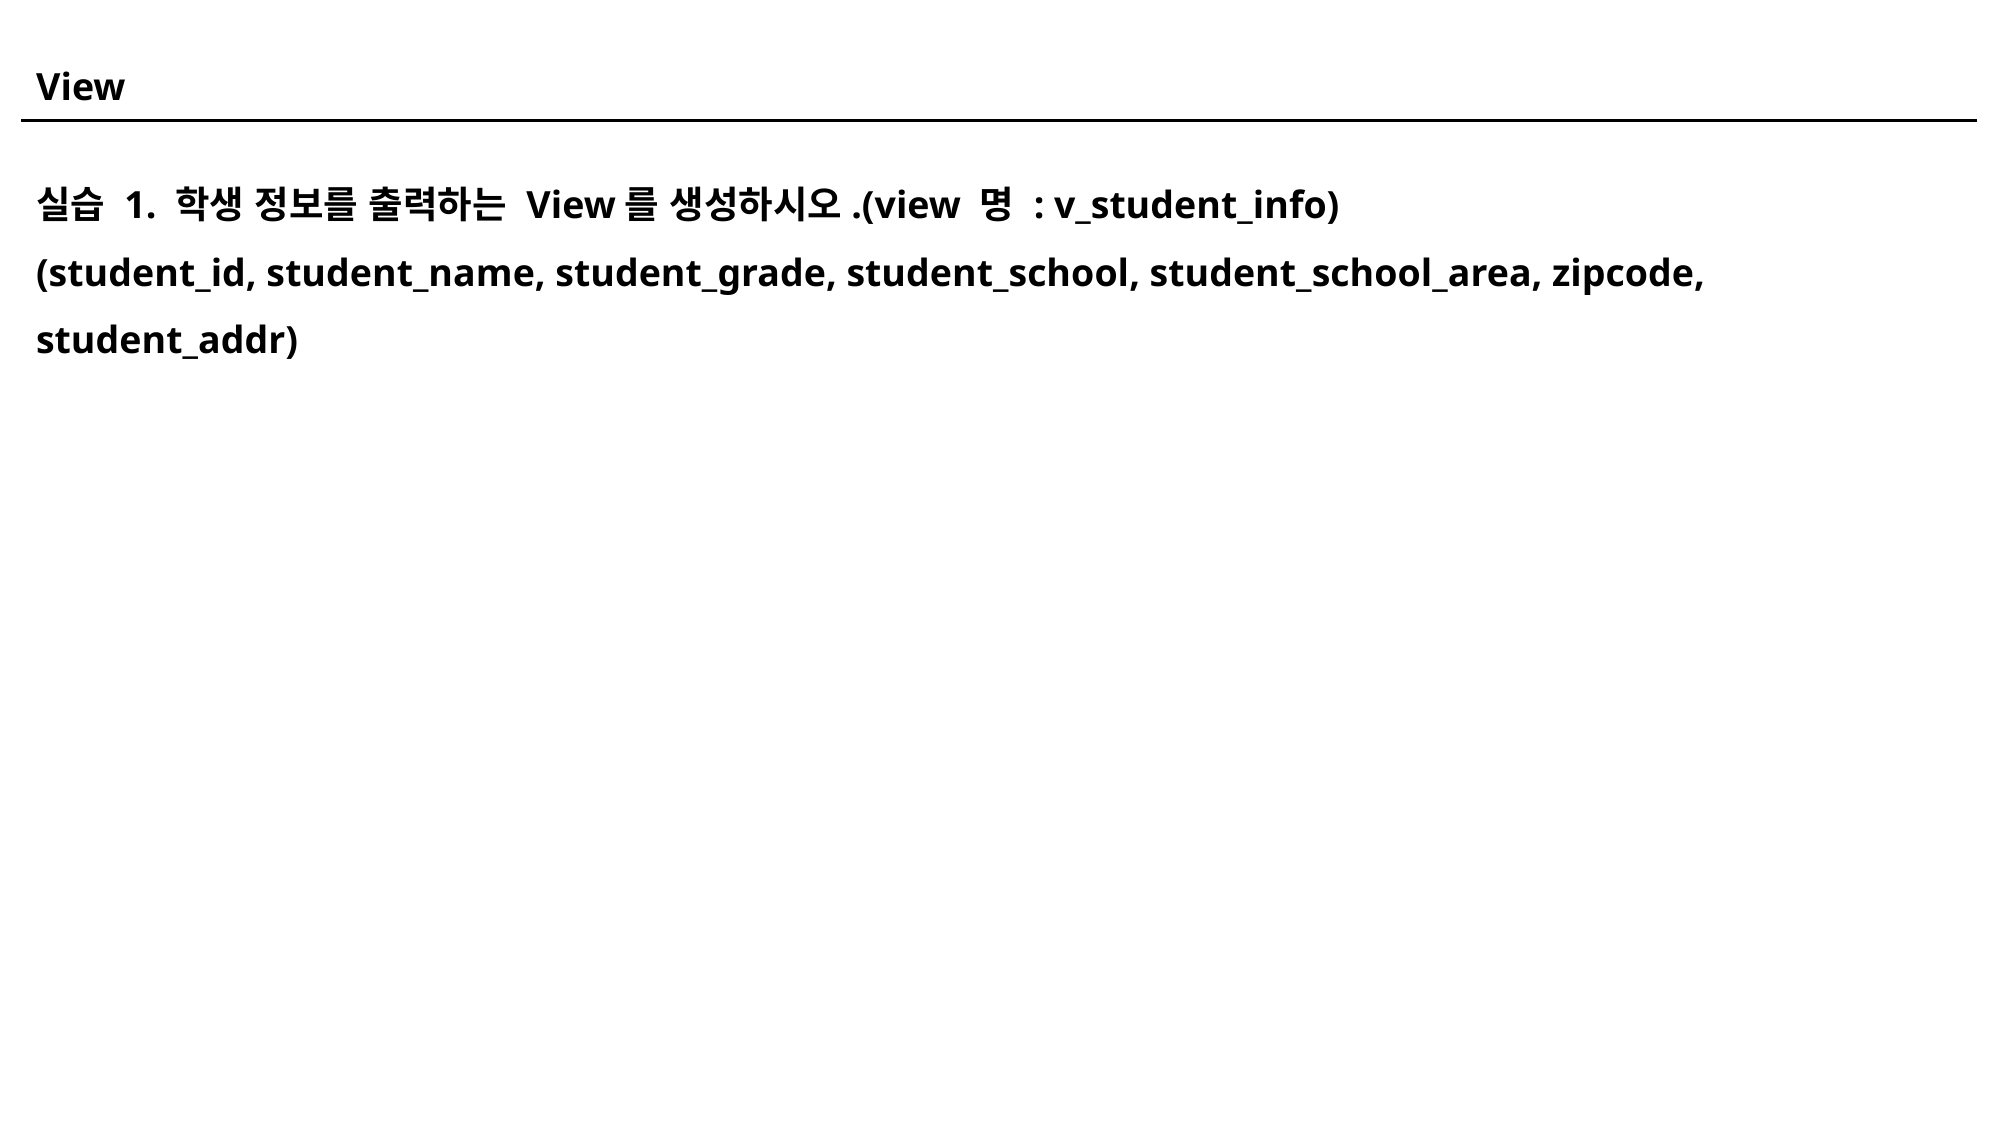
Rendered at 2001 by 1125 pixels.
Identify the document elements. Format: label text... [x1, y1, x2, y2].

text_box 실습 1. 학생 정보를 출력하는 View를 생성하시오.(view 명 : v_student_info) (student_id, student_name, student_grade, student_school, student_school_area, zipcode, student_addr) [21, 151, 1978, 369]
text_box View [21, 55, 1978, 116]
